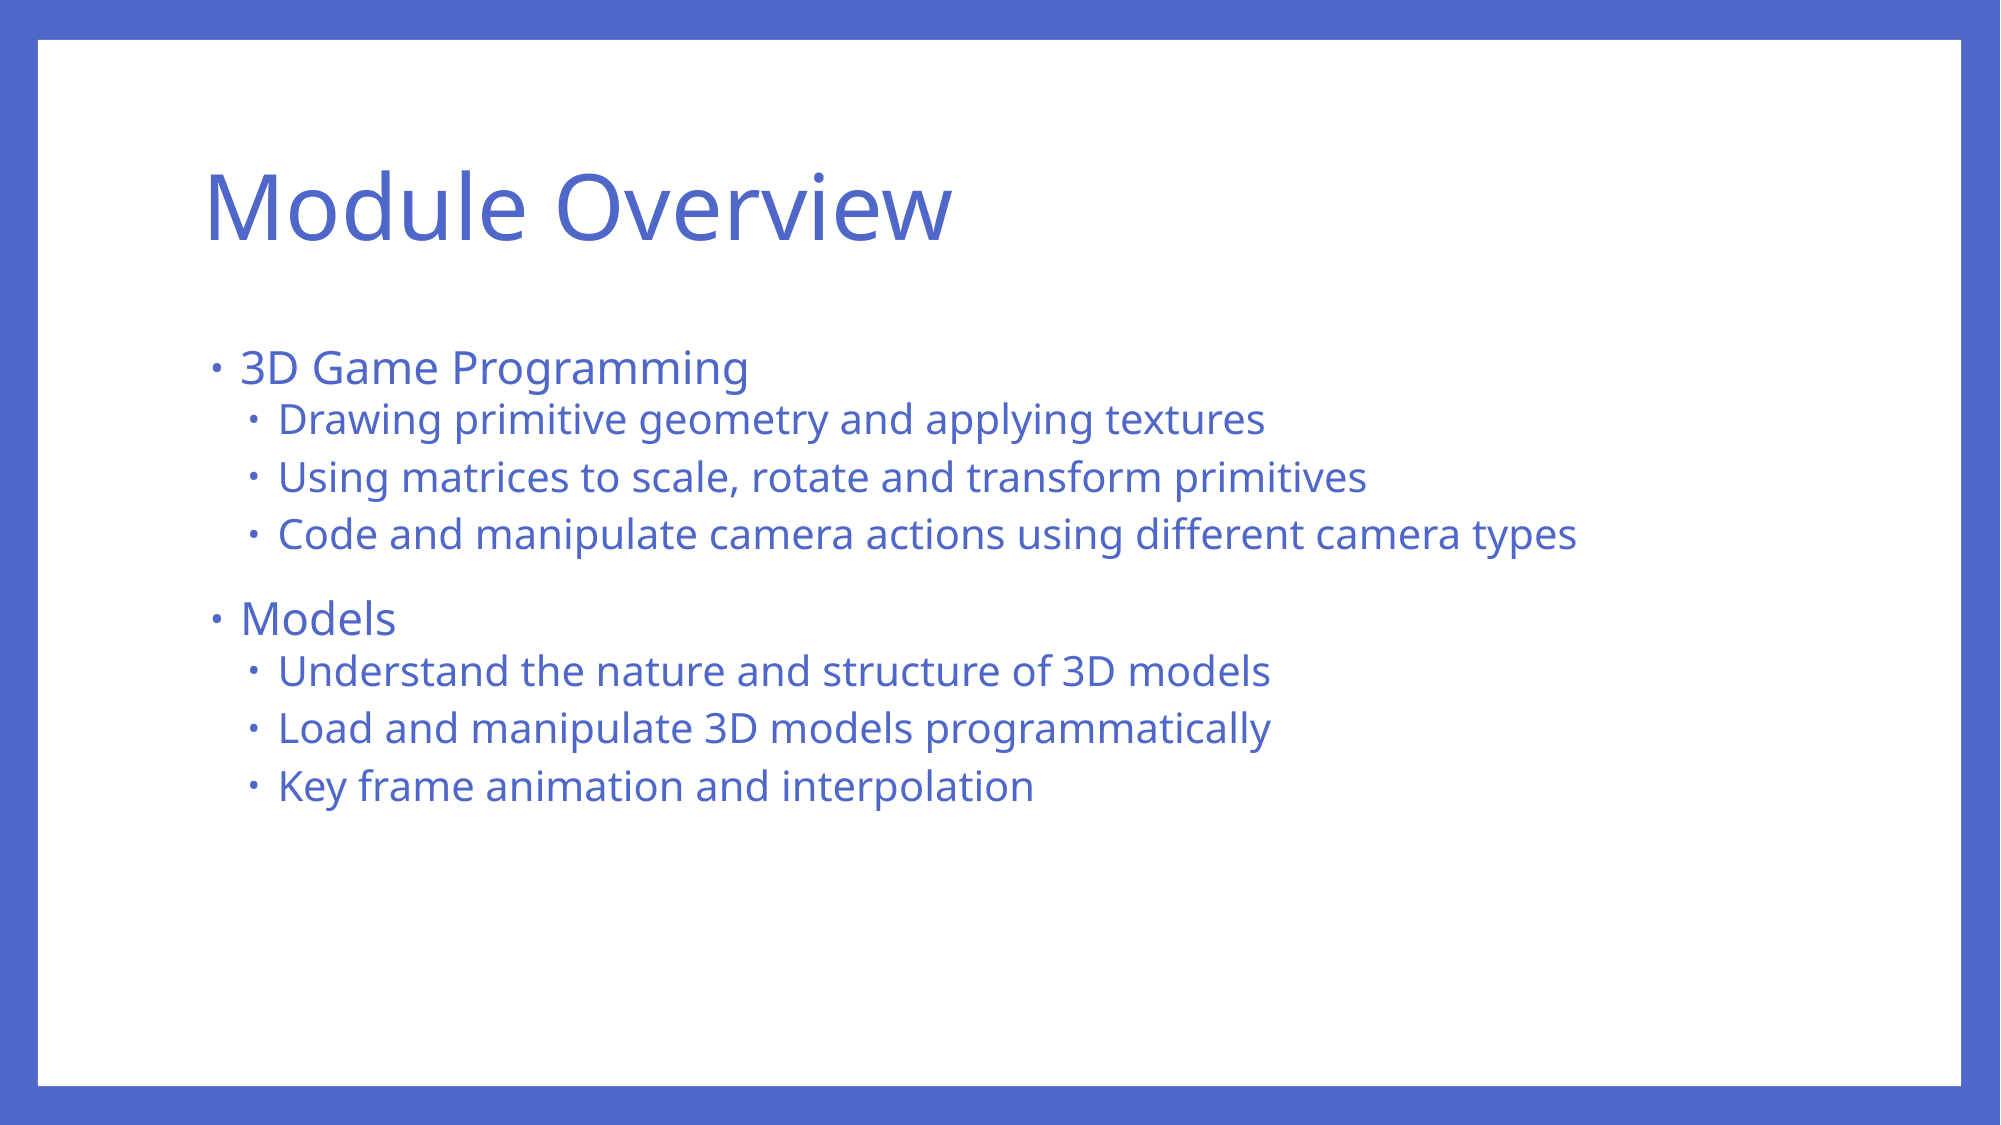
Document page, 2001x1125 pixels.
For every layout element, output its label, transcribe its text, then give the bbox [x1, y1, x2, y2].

title Module Overview [187, 99, 1808, 323]
list 3D Game Programming Drawing primitive geometry and applying textures Using matrices to scale, rotate and transform primitives Code and manipulate camera actions using different camera types Models Understand the nature and structure of 3D models Load and manipulate 3D models programmatically Key frame animation and interpolation [187, 337, 1808, 1000]
